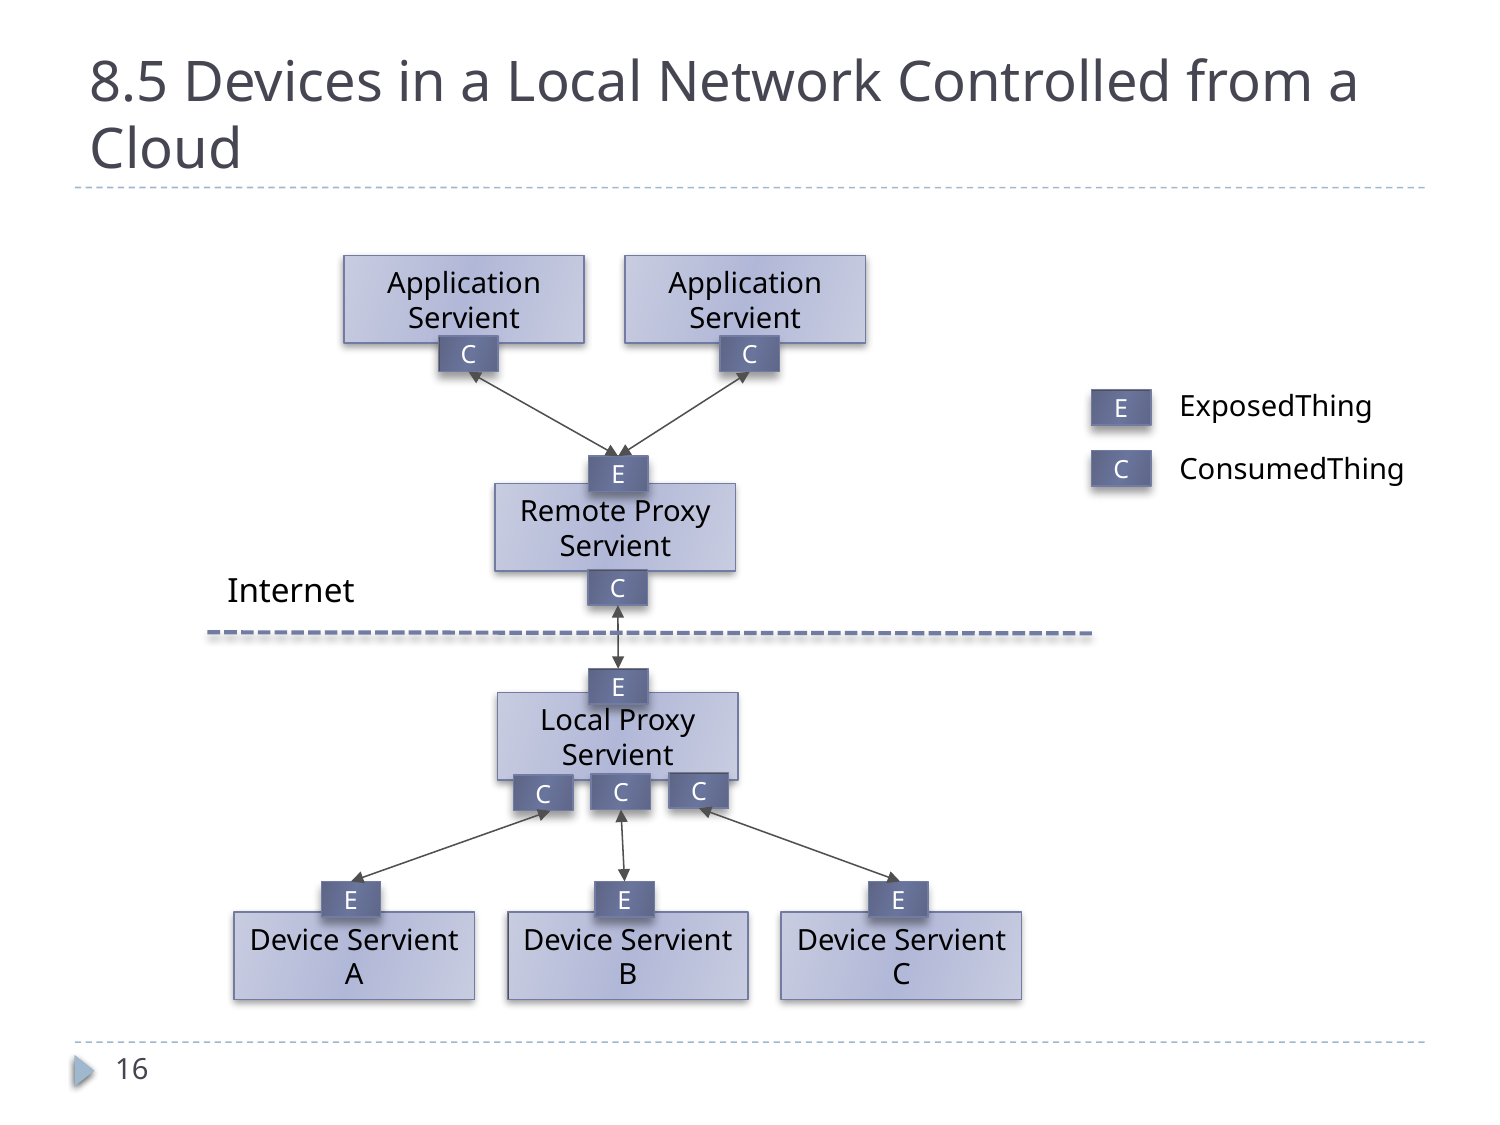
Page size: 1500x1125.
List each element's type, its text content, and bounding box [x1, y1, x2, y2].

text_box E [588, 668, 649, 705]
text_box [619, 371, 750, 457]
text_box ConsumedThing [1164, 442, 1420, 493]
text_box Application Servient [624, 255, 866, 344]
text_box Internet [212, 561, 377, 617]
slide_number 16 [100, 1042, 426, 1103]
text_box C [1091, 450, 1152, 487]
text_box Application Servient [343, 255, 585, 344]
text_box Remote Proxy Servient [494, 483, 736, 572]
text_box E [868, 881, 929, 918]
text_box E [594, 881, 655, 918]
text_box Device Servient C [780, 911, 1022, 1000]
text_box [620, 809, 625, 882]
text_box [350, 810, 551, 882]
text_box C [590, 773, 651, 810]
text_box Local Proxy Servient [497, 692, 739, 781]
text_box C [668, 772, 729, 809]
text_box E [1091, 389, 1152, 426]
text_box Device Servient B [507, 911, 749, 1000]
text_box C [513, 774, 574, 811]
text_box C [438, 335, 499, 372]
text_box E [321, 881, 381, 918]
text_box Device Servient A [233, 911, 475, 1000]
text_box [468, 371, 619, 457]
text_box ExposedThing [1164, 379, 1389, 430]
text_box E [588, 470, 649, 492]
text_box C [719, 335, 780, 372]
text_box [698, 807, 901, 882]
title 8.5 Devices in a Local Network Controlled from a Cloud [75, 37, 1425, 188]
text_box C [587, 569, 648, 606]
